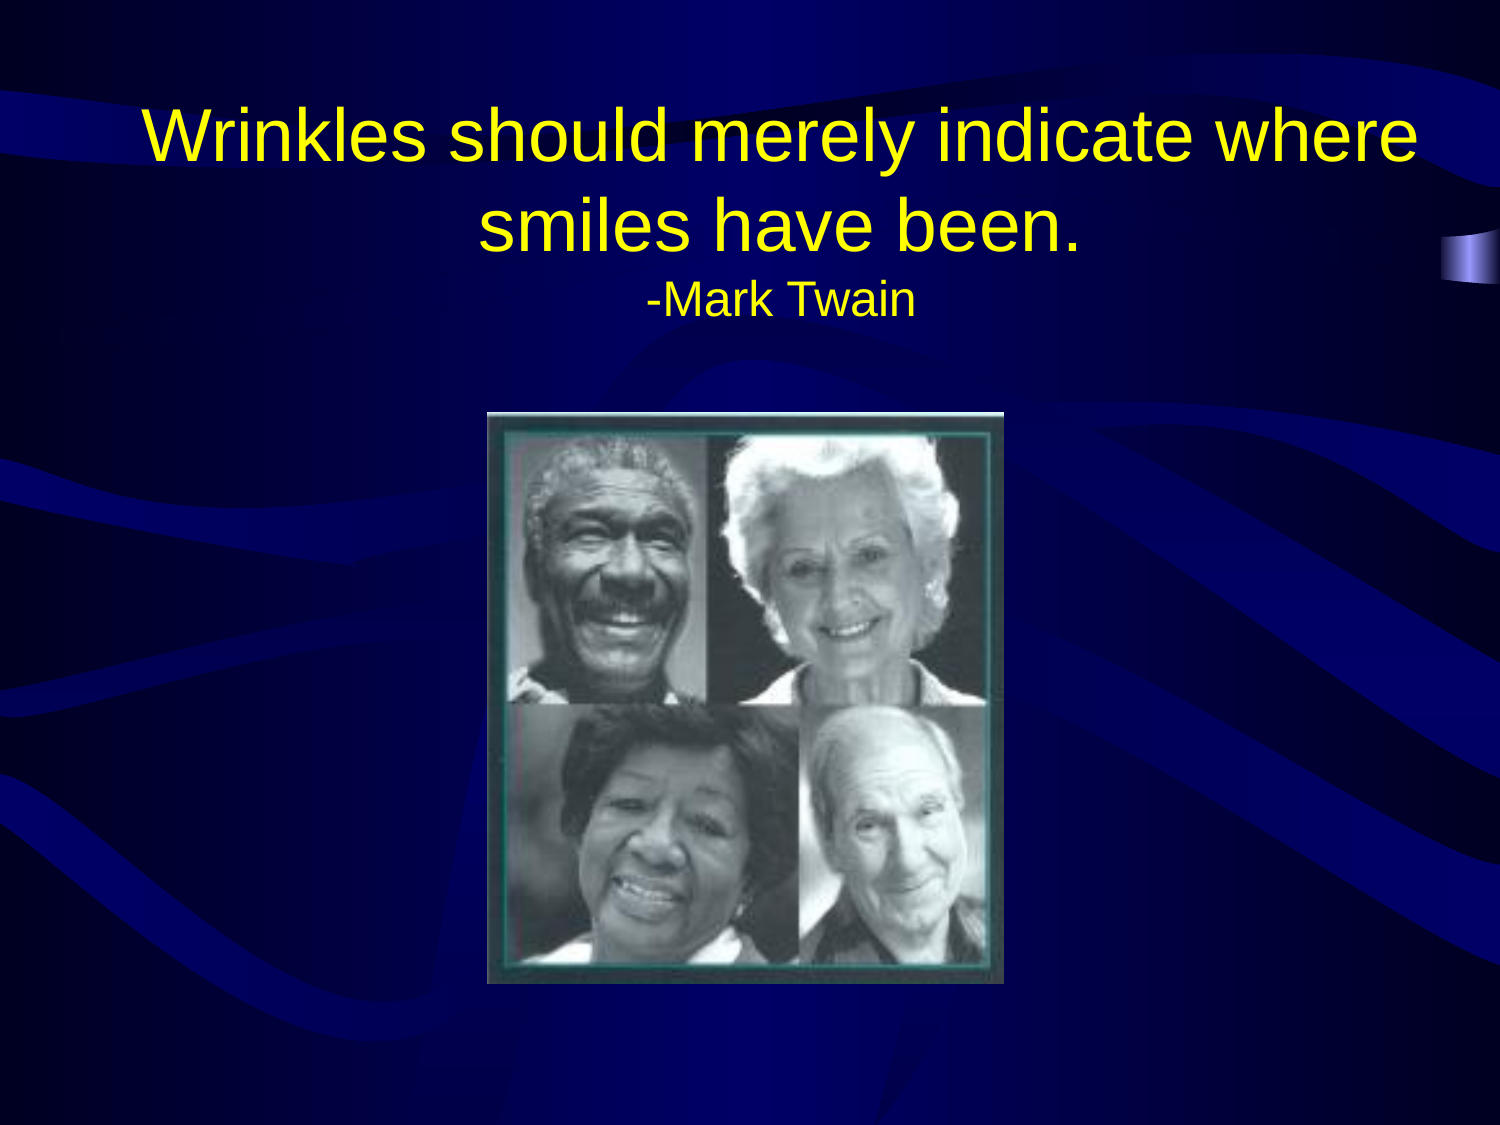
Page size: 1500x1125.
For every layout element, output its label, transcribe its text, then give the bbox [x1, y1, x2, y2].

picture [487, 412, 1005, 984]
title Wrinkles should merely indicate where smiles have been. -Mark Twain [112, 37, 1450, 375]
